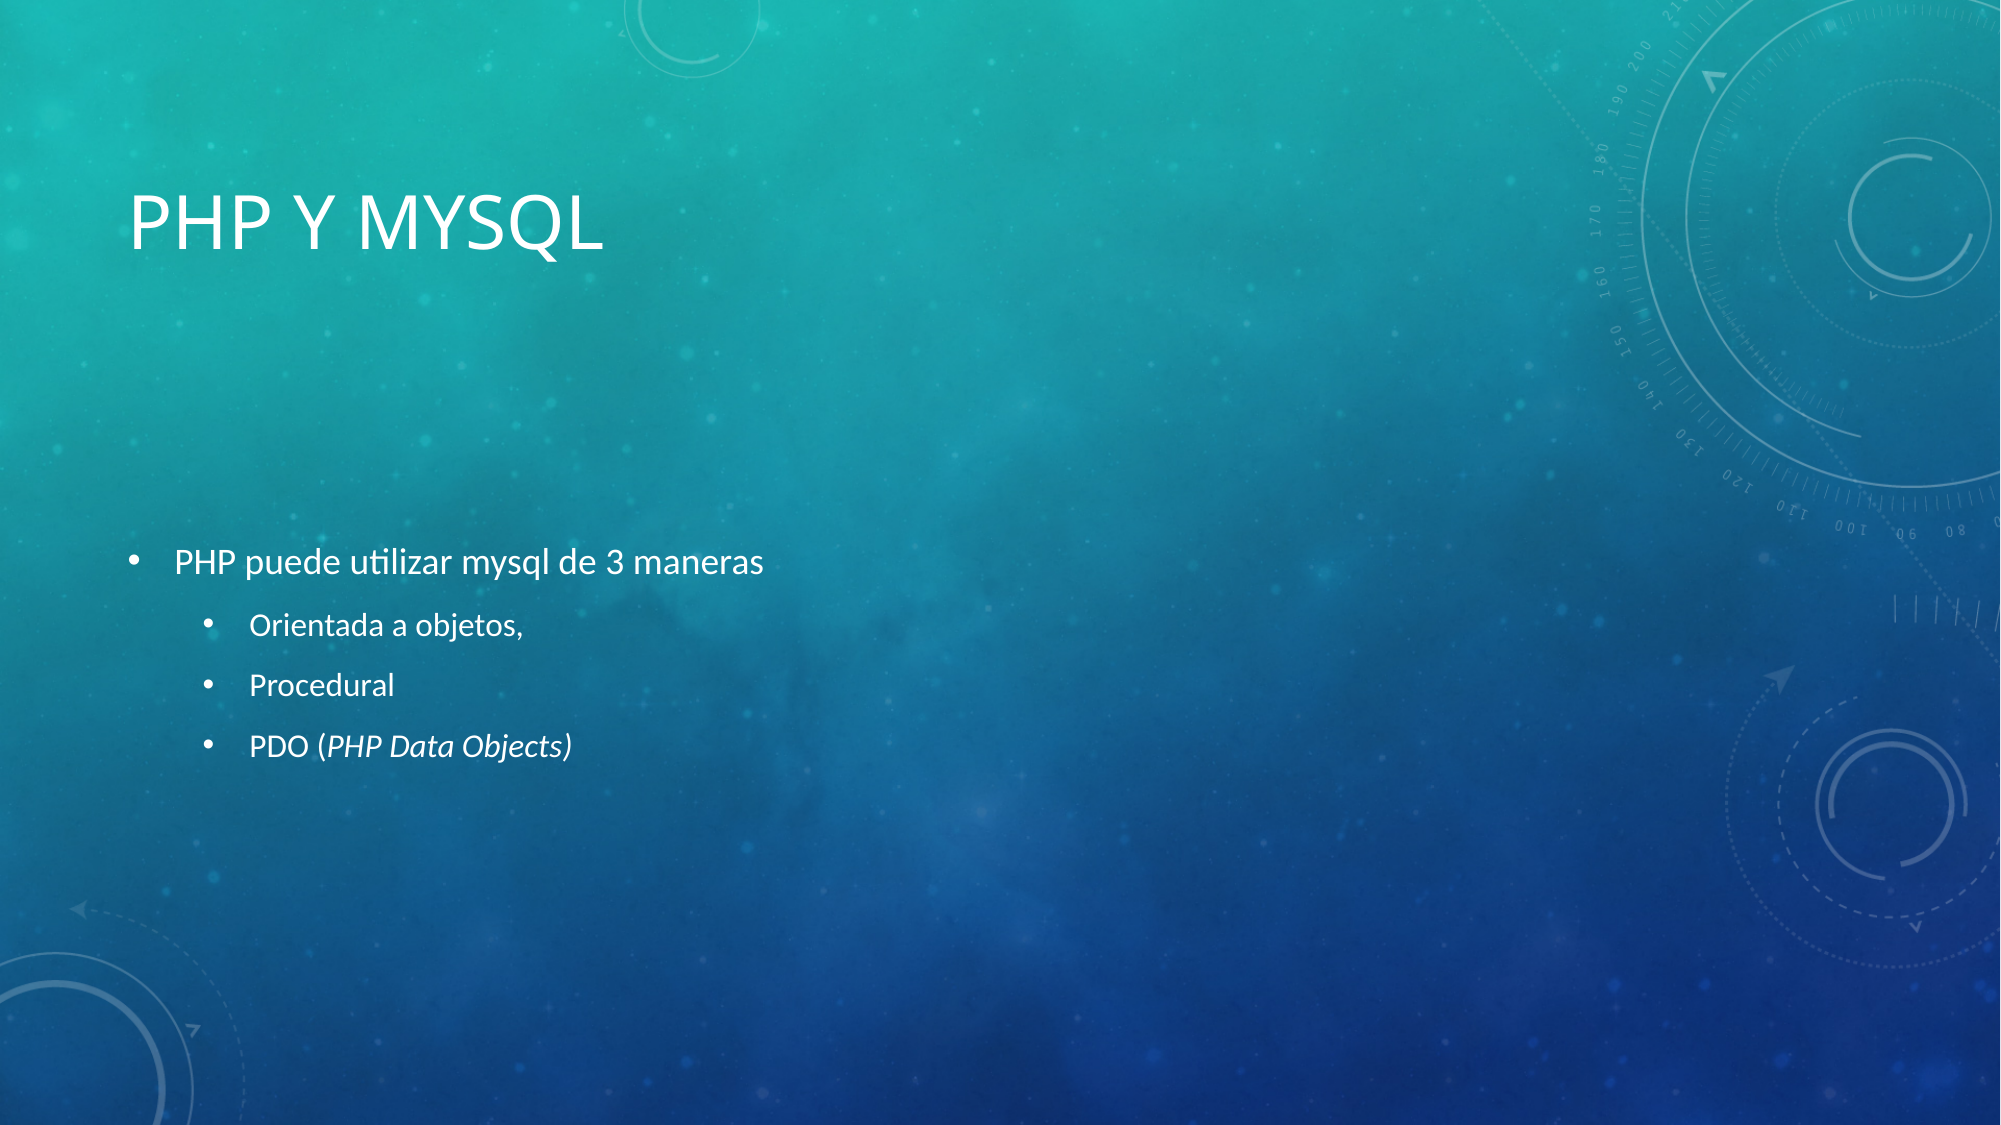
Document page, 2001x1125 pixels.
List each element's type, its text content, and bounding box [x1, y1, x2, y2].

title PHP y MySQL [112, 99, 1775, 339]
list PHP puede utilizar mysql de 3 maneras Orientada a objetos, Procedural PDO (PHP Data Objects) [112, 351, 1775, 950]
picture [0, 0, 2001, 1125]
